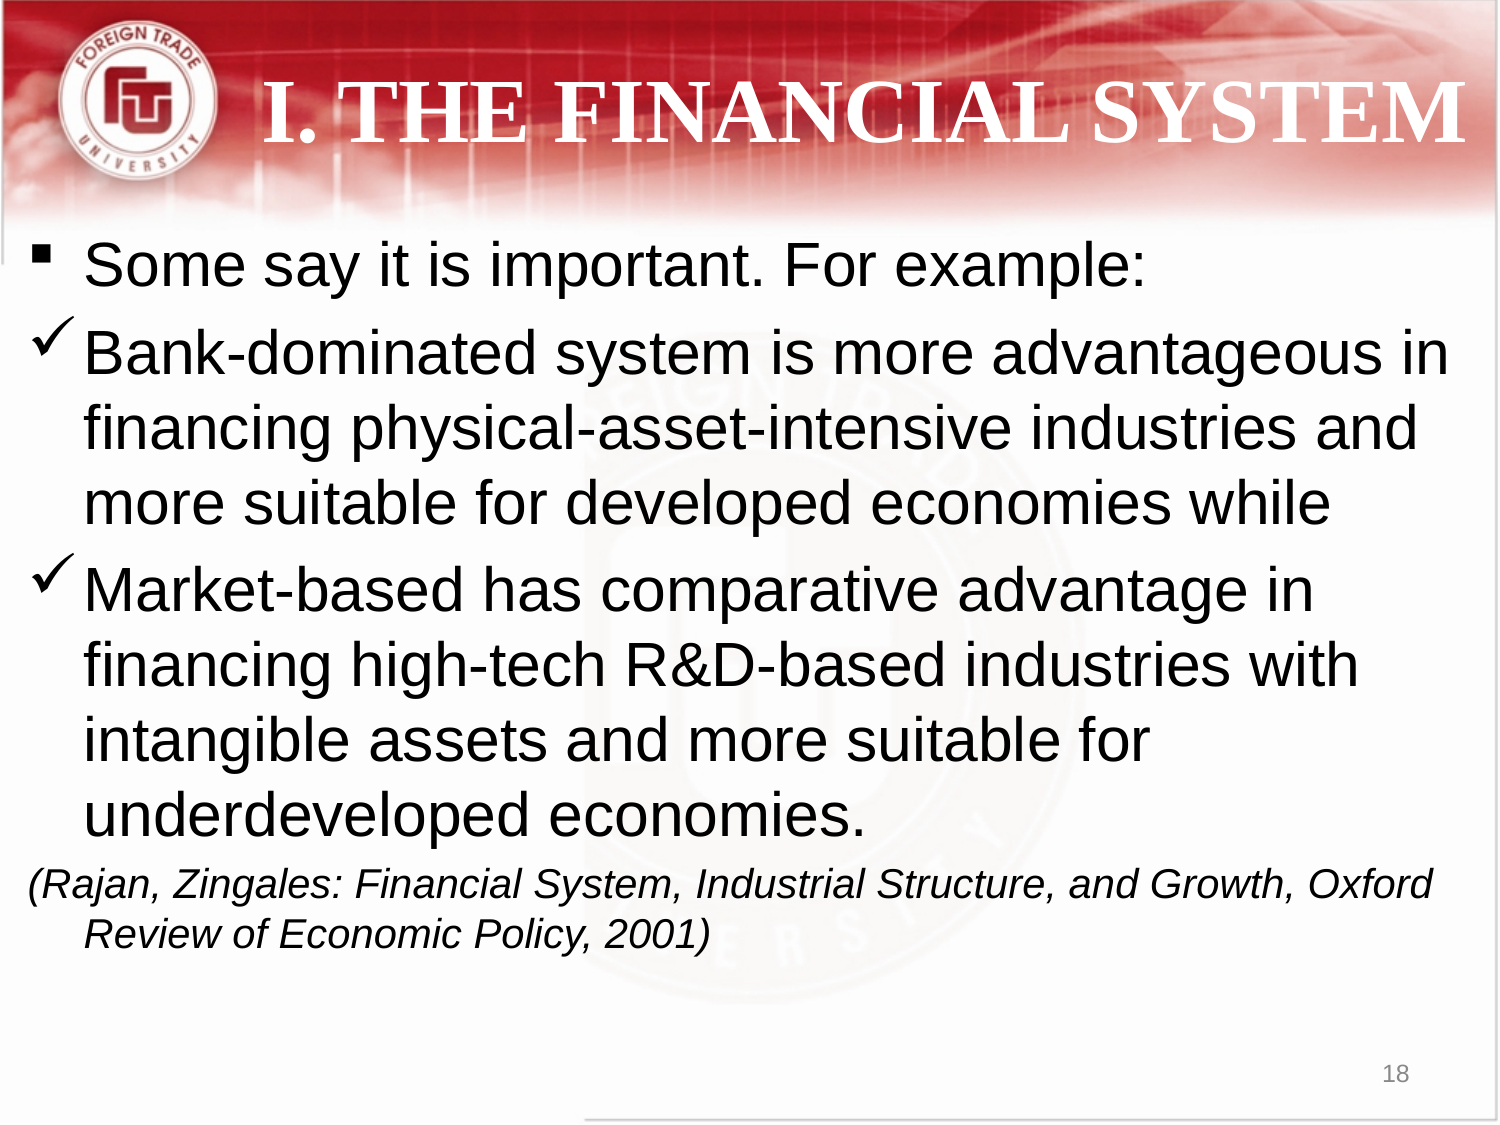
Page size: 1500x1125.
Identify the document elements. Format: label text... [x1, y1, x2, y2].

title I. THE FINANCIAL SYSTEM [245, 23, 1500, 188]
slide_number 18 [1074, 1042, 1425, 1103]
picture [0, 0, 1500, 1125]
list Some say it is important. For example: Bank-dominated system is more advantageous in financing physical-asset-intensive industries and more suitable for developed economies while Market-based has comparative advantage in financing high-tech R&D-based industries with intangible assets and more suitable for underdeveloped economies. (Rajan, Zingales: Financial System, Industrial Structure, and Growth, Oxford Review of Economic Policy, 2001) [12, 216, 1500, 988]
